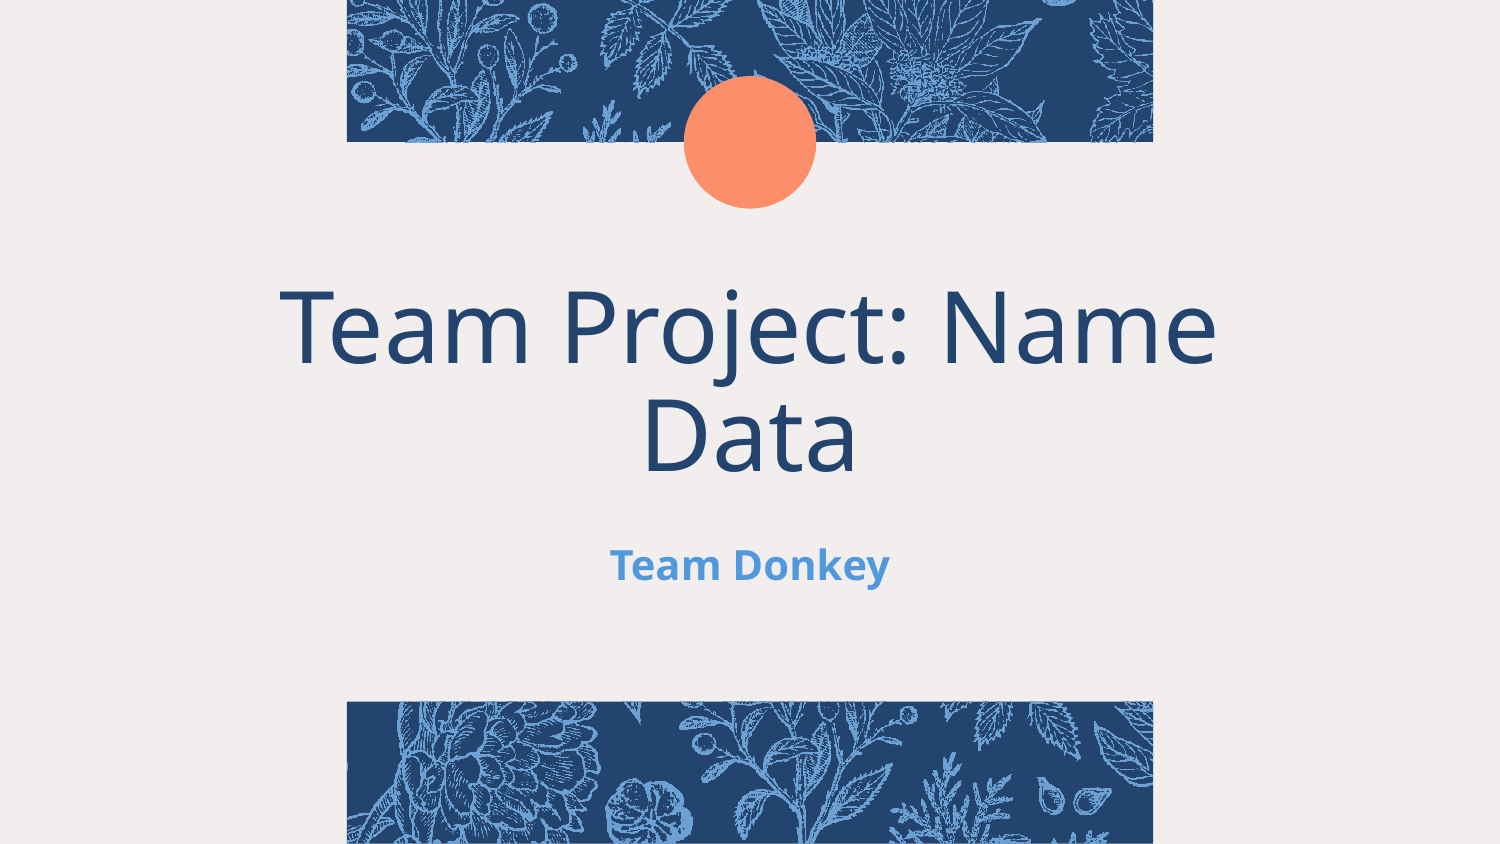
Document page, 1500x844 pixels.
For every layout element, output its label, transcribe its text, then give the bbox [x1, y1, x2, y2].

picture [346, 0, 1154, 143]
subtitle Team Donkey [190, 531, 1310, 590]
picture [346, 701, 1154, 844]
title Team Project: Name Data [190, 330, 1310, 439]
